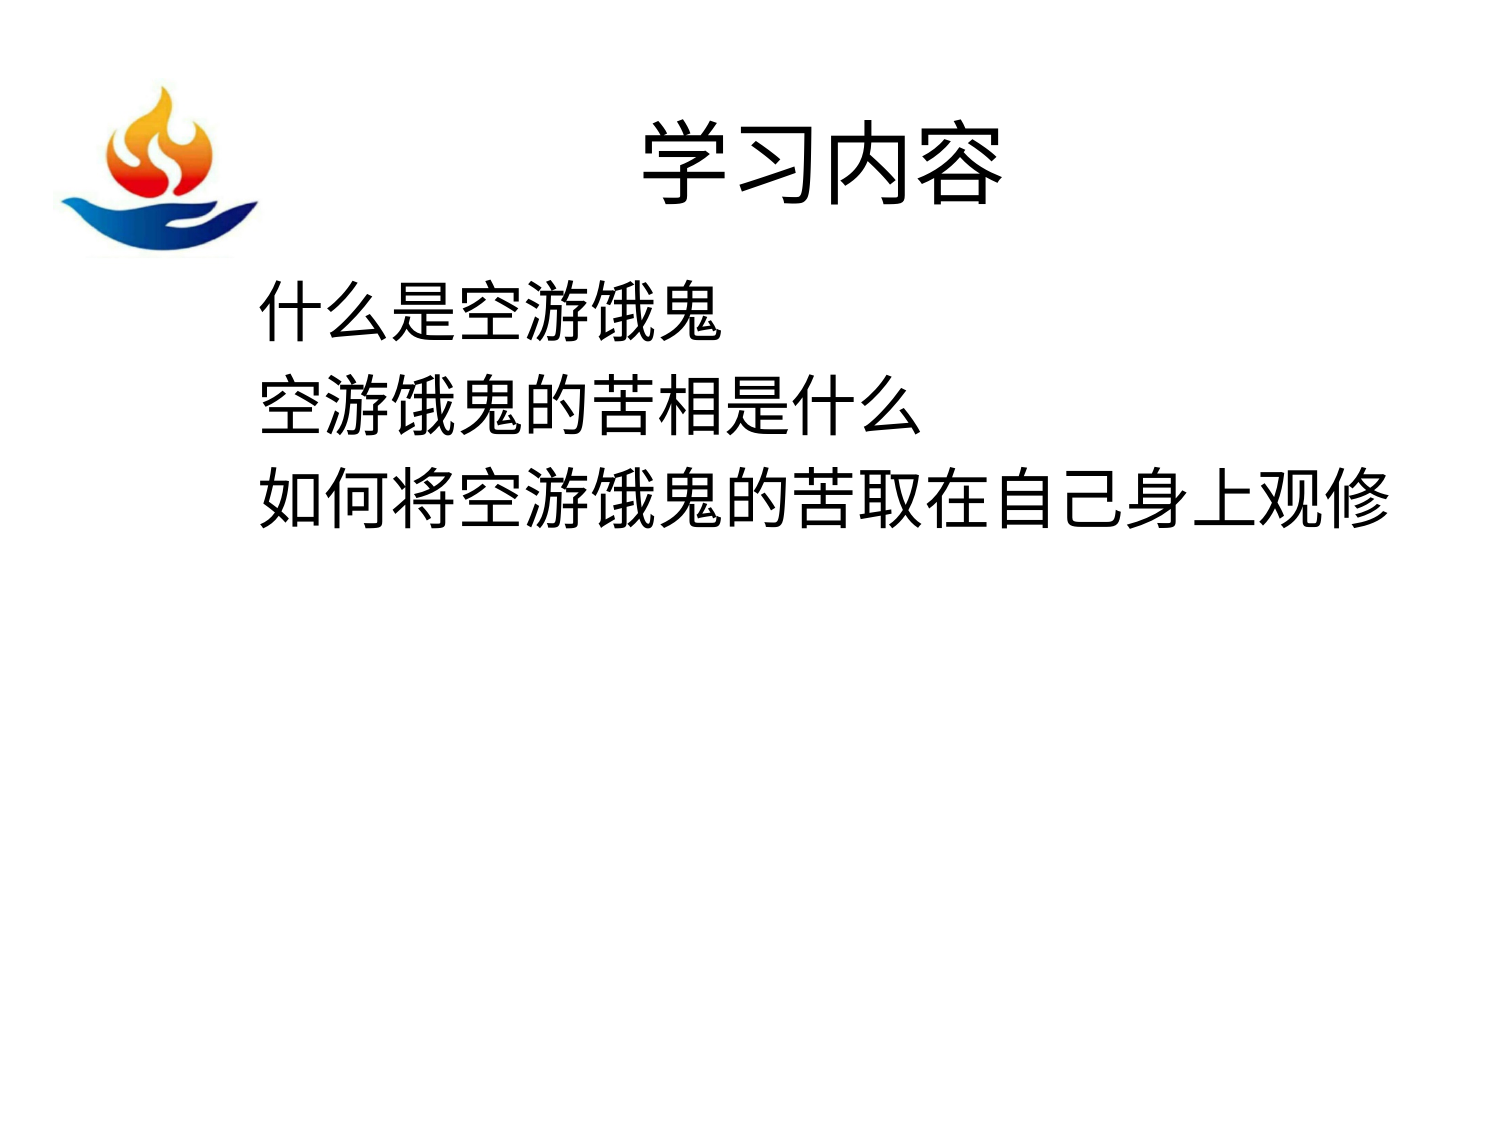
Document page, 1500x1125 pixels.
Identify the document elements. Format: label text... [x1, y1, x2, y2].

picture [52, 77, 267, 285]
list 什么是空游饿鬼 空游饿鬼的苦相是什么 如何将空游饿鬼的苦取在自己身上观修 [242, 262, 1425, 1005]
title 学习内容 [271, 90, 1425, 233]
